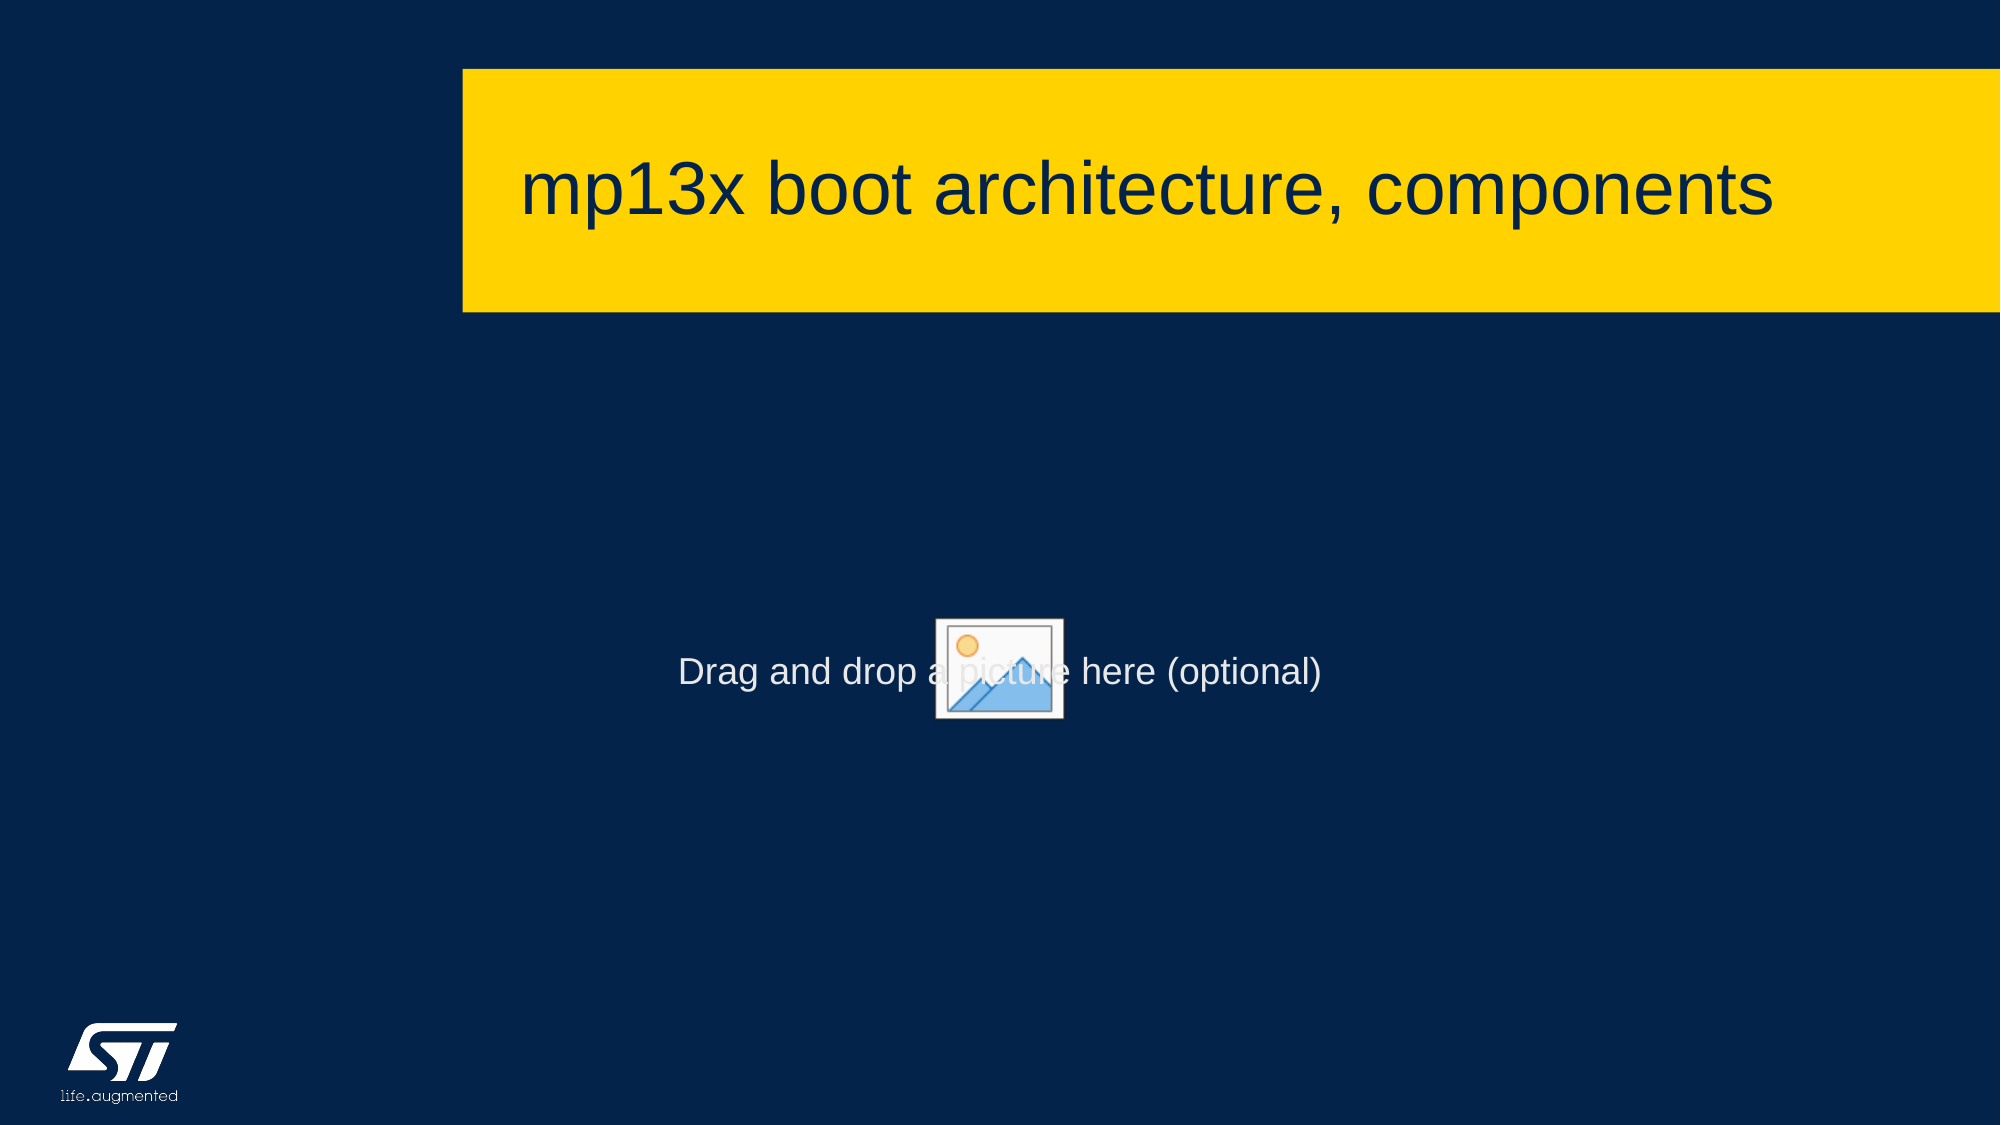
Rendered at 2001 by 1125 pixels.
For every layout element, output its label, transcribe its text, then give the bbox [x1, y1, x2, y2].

picture [0, 214, 2000, 1125]
title mp13x boot architecture, components [462, 68, 2000, 214]
